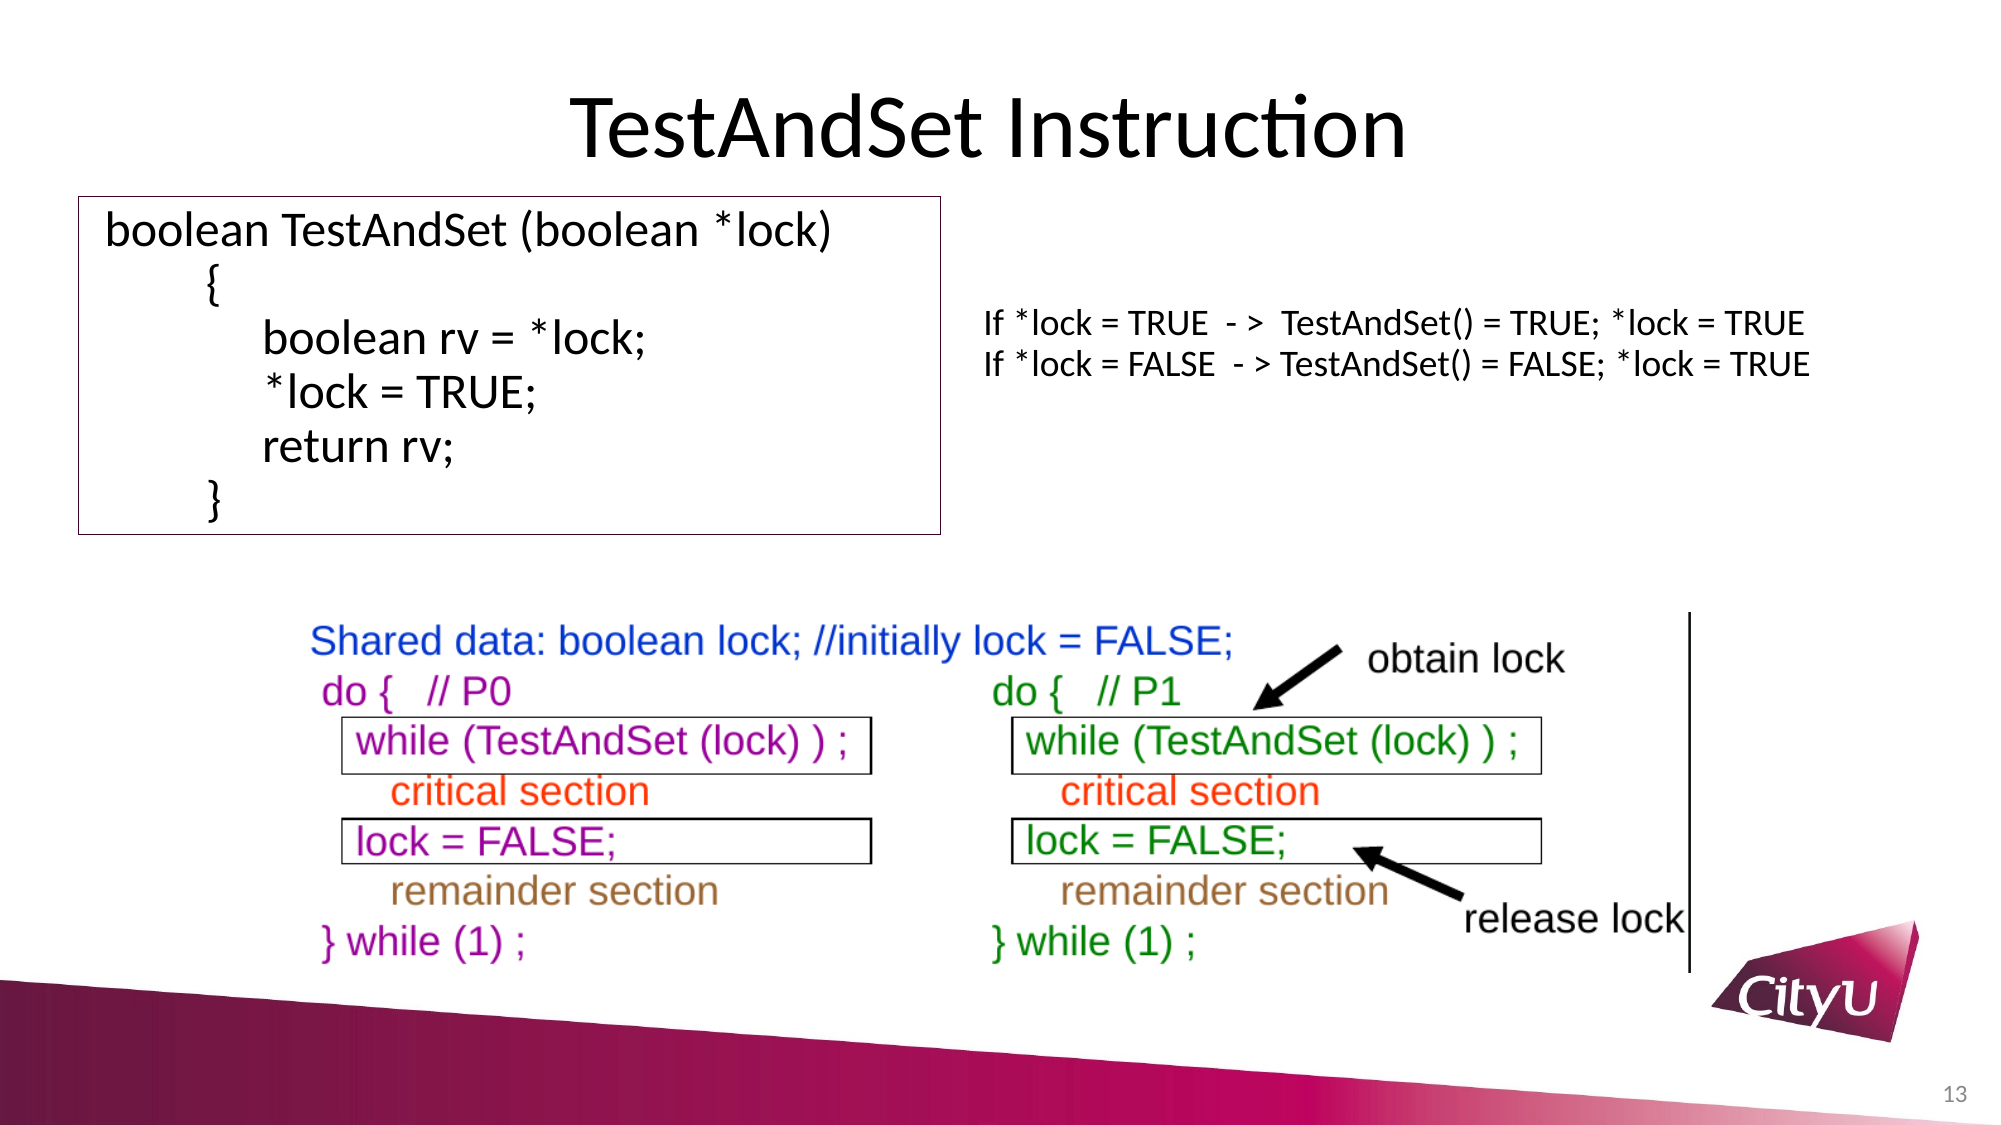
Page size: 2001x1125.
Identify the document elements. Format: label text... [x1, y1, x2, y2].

slide_number 13 [1767, 1070, 1983, 1115]
text_box boolean TestAndSet (boolean *lock) { boolean rv = *lock; *lock = TRUE; return rv; } [78, 196, 941, 535]
list [99, 501, 1900, 1047]
title TestAndSet Instruction [99, 45, 1900, 197]
picture [0, 0, 2001, 1125]
text_box If *lock = TRUE - > TestAndSet() = TRUE; *lock = TRUE If *lock = FALSE - > TestAndSet() = FALSE; *lock = TRUE [893, 295, 1969, 392]
